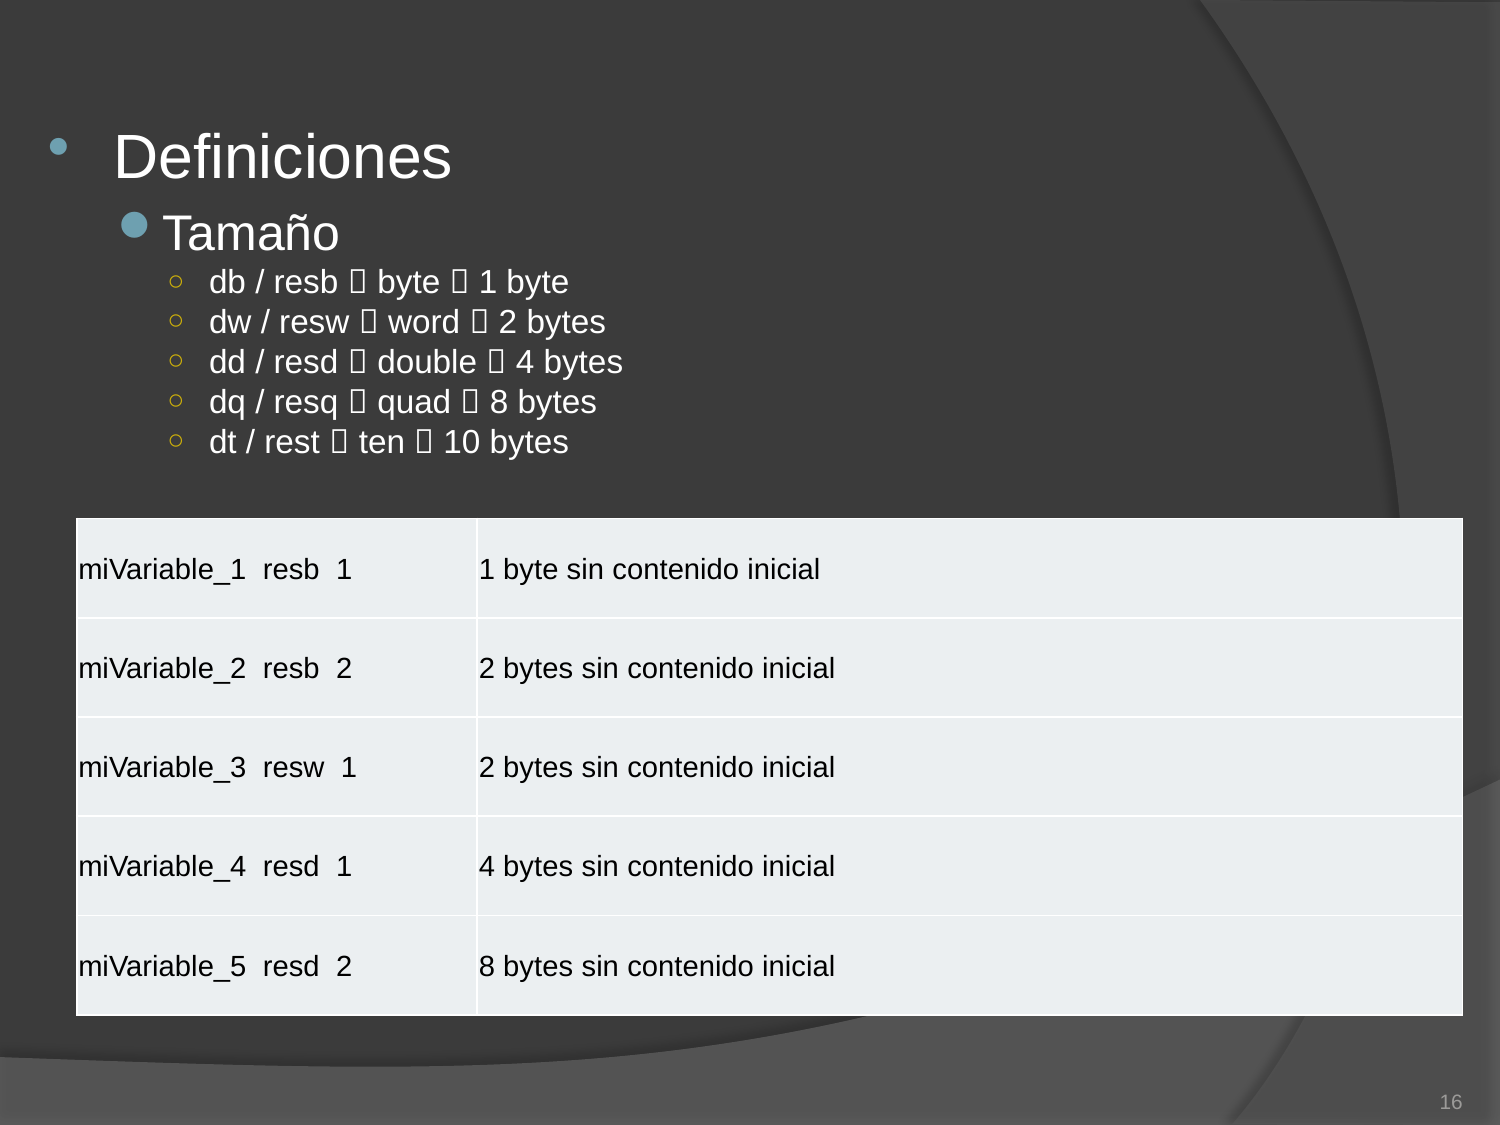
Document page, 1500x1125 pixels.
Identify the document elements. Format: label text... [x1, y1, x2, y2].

table_cell miVariable_3 resw 1 [78, 718, 476, 815]
table_cell miVariable_5 resd 2 [78, 916, 476, 1014]
table_cell 2 bytes sin contenido inicial [478, 718, 1462, 815]
table_cell 8 bytes sin contenido inicial [478, 916, 1462, 1014]
table_header miVariable_1 resb 1 [78, 519, 476, 617]
table_cell miVariable_4 resd 1 [78, 817, 476, 915]
table_cell 4 bytes sin contenido inicial [478, 817, 1462, 915]
table_cell miVariable_2 resb 2 [78, 619, 476, 716]
slide_number 16 [1337, 1053, 1463, 1114]
table_header 1 byte sin contenido inicial [478, 519, 1462, 617]
list Definiciones Tamaño db / resb  byte  1 byte dw / resw  word  2 bytes dd / resd  double  4 bytes dq / resq  quad  8 bytes dt / rest  ten  10 bytes [29, 108, 1471, 976]
table_cell 2 bytes sin contenido inicial [478, 619, 1462, 716]
